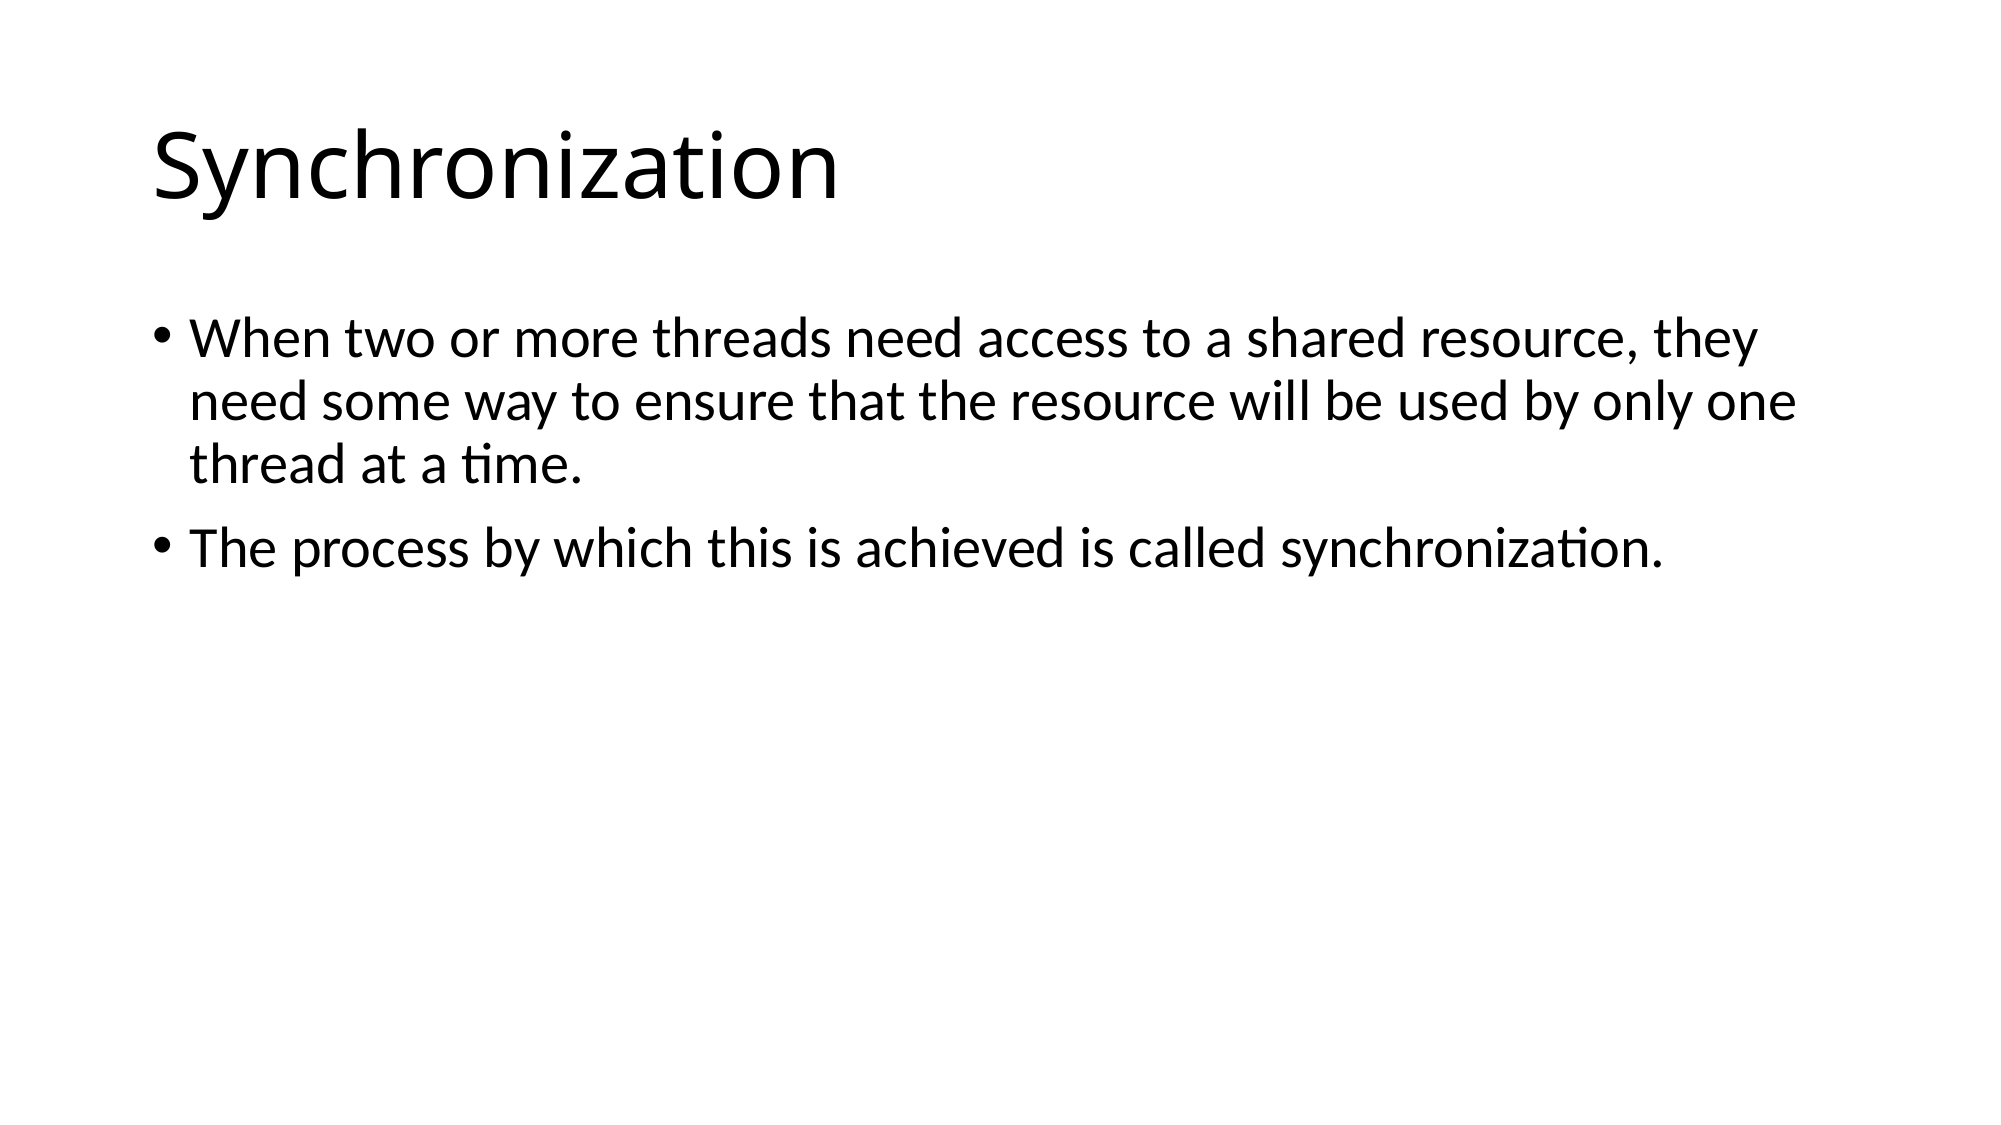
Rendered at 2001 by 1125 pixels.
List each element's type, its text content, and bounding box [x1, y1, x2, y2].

list When two or more threads need access to a shared resource, they need some way to ensure that the resource will be used by only one thread at a time. The process by which this is achieved is called synchronization. [137, 299, 1863, 1014]
title Synchronization [137, 59, 1863, 278]
